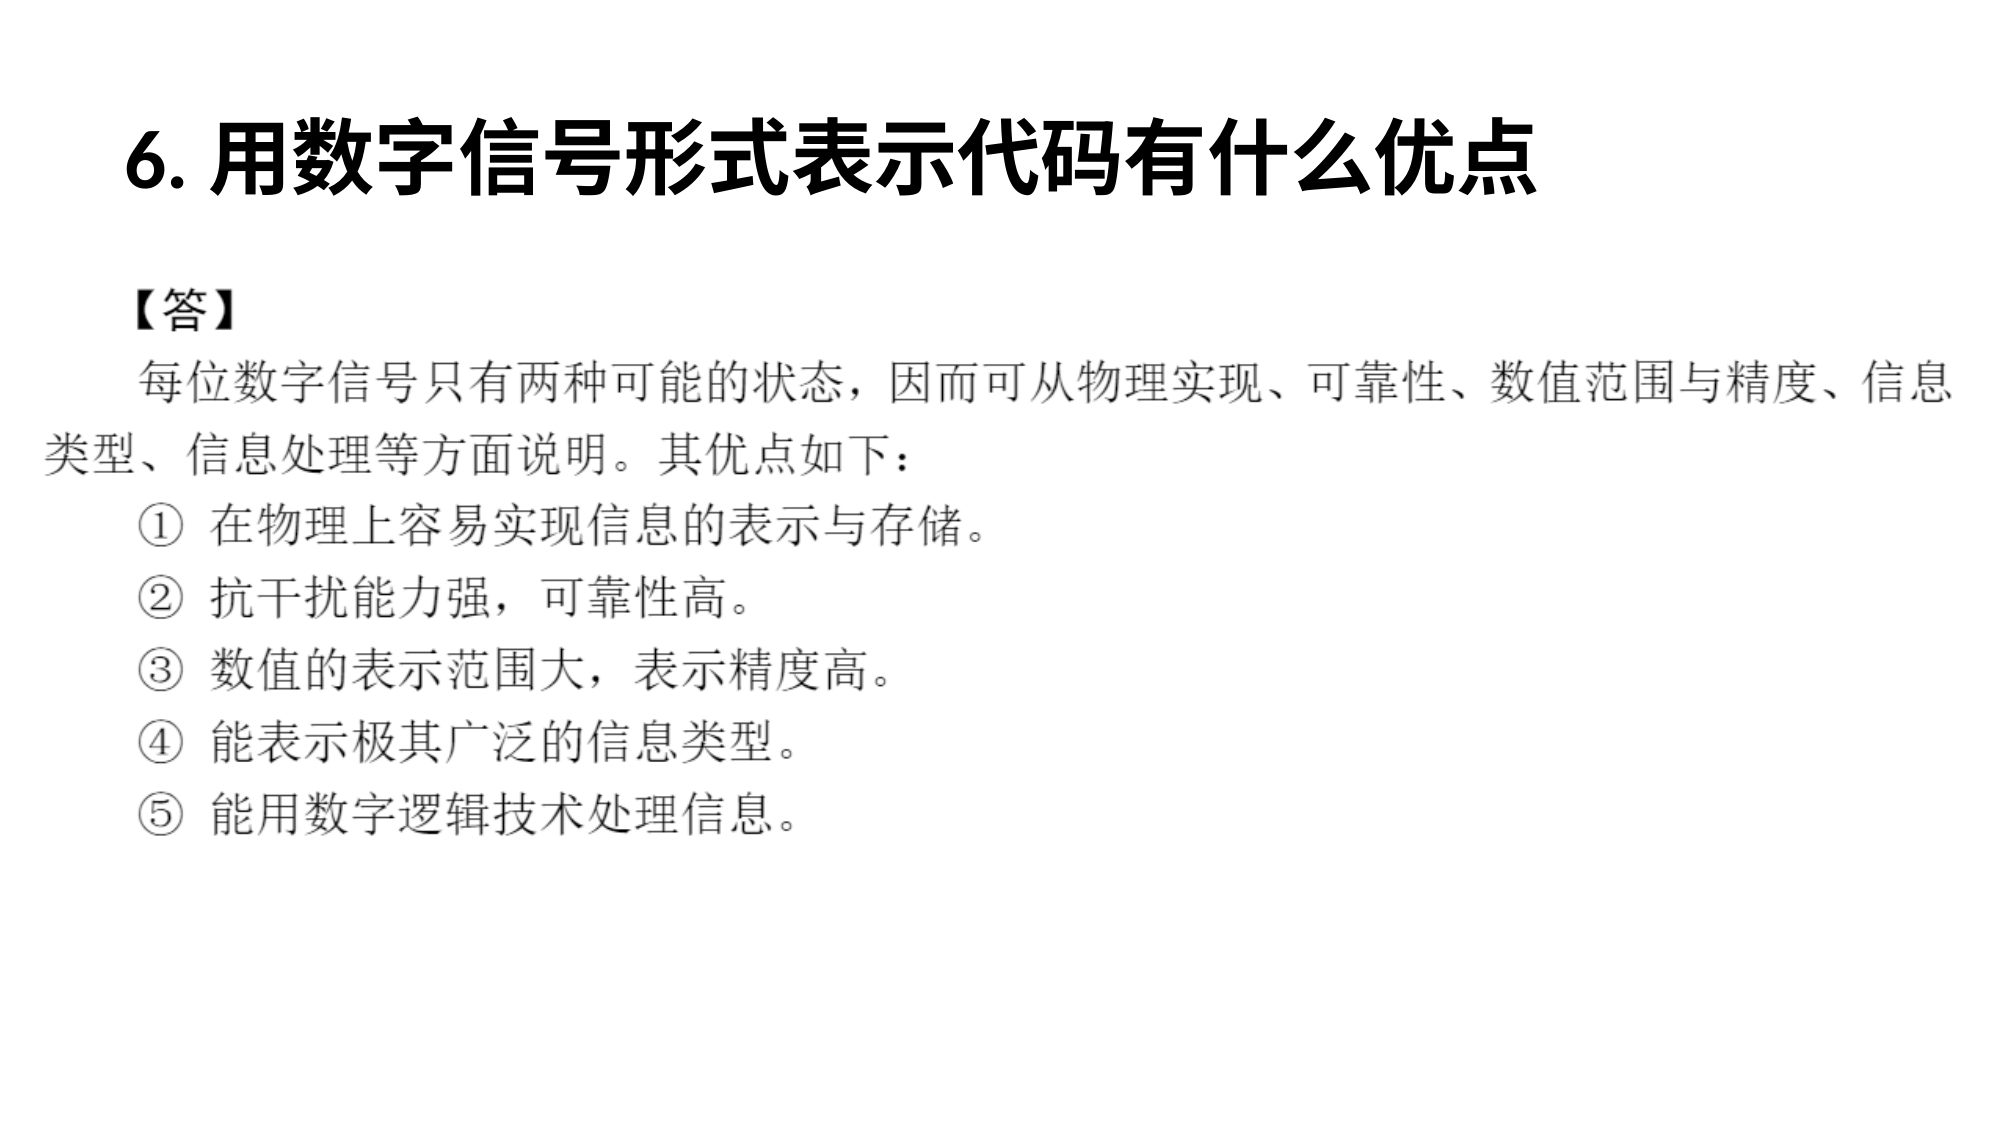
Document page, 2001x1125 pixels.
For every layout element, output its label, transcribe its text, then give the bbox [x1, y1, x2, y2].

picture [20, 275, 1980, 850]
text_box 6.用数字信号形式表示代码有什么优点 [109, 97, 1556, 213]
